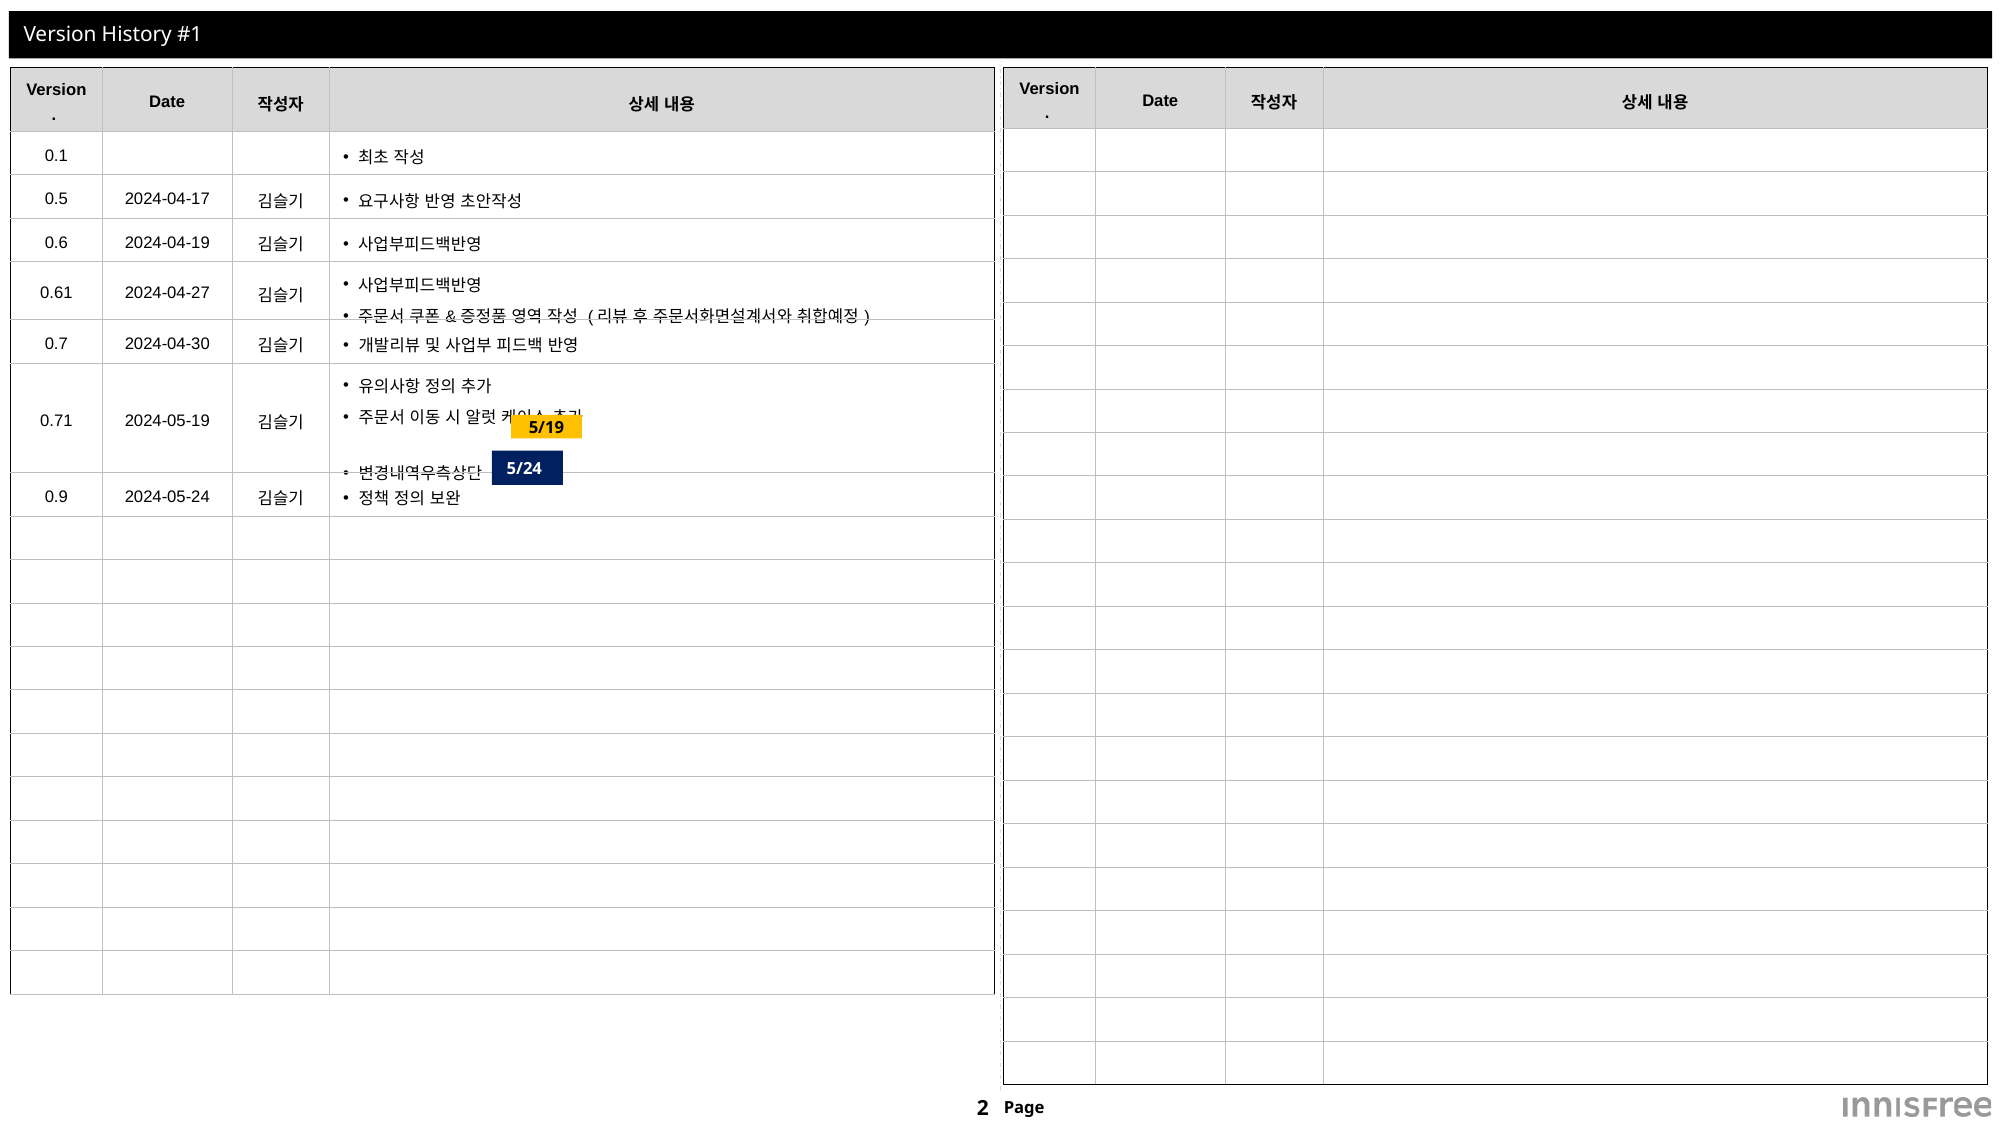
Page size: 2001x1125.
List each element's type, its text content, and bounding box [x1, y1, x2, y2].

table_cell 요구사항 반영 초안작성 [330, 175, 994, 218]
table_cell [1324, 216, 1987, 258]
table_cell [330, 951, 994, 994]
table_cell [103, 560, 232, 603]
table_cell [103, 821, 232, 863]
table_cell [233, 132, 329, 174]
table_cell [1226, 955, 1323, 997]
table_cell 2024-04-30 [103, 320, 232, 363]
table_cell [1226, 694, 1323, 736]
table_cell [1096, 911, 1225, 954]
table_cell [330, 821, 994, 863]
table_cell 0.5 [11, 175, 102, 218]
table_cell [1226, 259, 1323, 302]
table_cell 김슬기 [233, 473, 329, 516]
table_header Version. [1004, 68, 1095, 128]
table_cell [233, 734, 329, 776]
table_cell [1226, 346, 1323, 389]
table_cell 2024-04-19 [103, 219, 232, 261]
table_cell [233, 777, 329, 820]
table_cell [103, 517, 232, 559]
table_cell [1004, 650, 1095, 693]
table_cell 2024-04-17 [103, 175, 232, 218]
table_cell [1324, 781, 1987, 823]
table_cell [1096, 346, 1225, 389]
table_cell [1096, 650, 1225, 693]
table_cell [1004, 694, 1095, 736]
table_cell [1324, 824, 1987, 867]
table_cell [1004, 1042, 1095, 1084]
table_cell [103, 132, 232, 174]
table_cell [1096, 172, 1225, 215]
table_cell [11, 821, 102, 863]
table_cell [330, 647, 994, 689]
table_cell [11, 951, 102, 994]
text_box 5/19 [510, 414, 583, 440]
table_cell [1004, 520, 1095, 562]
table_cell [1324, 476, 1987, 519]
table_cell [233, 604, 329, 646]
table_cell [1004, 129, 1095, 171]
table_cell [1096, 303, 1225, 345]
table_cell [1004, 390, 1095, 432]
table_cell [1226, 433, 1323, 475]
table_cell [1226, 824, 1323, 867]
table_cell [233, 647, 329, 689]
table_cell [1004, 216, 1095, 258]
table_header 상세 내용 [330, 68, 994, 131]
title Version History #1 [8, 11, 1993, 59]
table_cell [1324, 737, 1987, 780]
table_cell 0.6 [11, 219, 102, 261]
table_cell [11, 517, 102, 559]
table_header Date [103, 68, 232, 131]
table_cell [330, 734, 994, 776]
table_cell [1324, 346, 1987, 389]
table_cell [1096, 563, 1225, 606]
table_cell [1324, 172, 1987, 215]
table_cell [1004, 346, 1095, 389]
table_cell [103, 604, 232, 646]
table_cell [1096, 781, 1225, 823]
table_header 작성자 [1226, 68, 1323, 128]
table_cell [1004, 781, 1095, 823]
table_cell 김슬기 [233, 219, 329, 261]
table_cell [330, 777, 994, 820]
table_cell [1096, 824, 1225, 867]
table_cell [103, 690, 232, 733]
table_cell [11, 560, 102, 603]
text_box 5/24 [491, 450, 564, 486]
table_cell [1324, 520, 1987, 562]
table_cell [1226, 563, 1323, 606]
table_cell 유의사항 정의 추가 주문서 이동 시 알럿 케이스 추가 변경내역우측상단 : [330, 364, 994, 472]
table_cell 김슬기 [233, 320, 329, 363]
table_cell 사업부피드백반영 주문서 쿠폰&증정품 영역 작성 (리뷰 후 주문서화면설계서와 취합예정) [330, 262, 994, 319]
table_cell [1324, 563, 1987, 606]
table_cell [1226, 998, 1323, 1041]
table_cell [233, 864, 329, 907]
table_cell [1226, 216, 1323, 258]
table_cell [1226, 1042, 1323, 1084]
table_cell [1004, 563, 1095, 606]
table_cell [103, 777, 232, 820]
table_cell [1004, 607, 1095, 649]
table_cell [1324, 955, 1987, 997]
table_cell 0.9 [11, 473, 102, 516]
table_cell [1004, 824, 1095, 867]
table_cell [330, 864, 994, 907]
table_cell [1226, 911, 1323, 954]
table_cell [11, 734, 102, 776]
table_cell [103, 951, 232, 994]
table_cell [233, 908, 329, 950]
table_cell [11, 864, 102, 907]
picture [1843, 1097, 1992, 1117]
table_cell [1324, 259, 1987, 302]
table_cell [1004, 998, 1095, 1041]
table_cell [11, 647, 102, 689]
table_cell [11, 777, 102, 820]
table_cell 0.7 [11, 320, 102, 363]
table_cell [103, 864, 232, 907]
table_cell [233, 821, 329, 863]
table_cell [1096, 998, 1225, 1041]
table_header 상세 내용 [1324, 68, 1987, 128]
table_cell 김슬기 [233, 364, 329, 472]
table_cell [103, 734, 232, 776]
table_cell 2024-05-24 [103, 473, 232, 516]
table_cell [1226, 172, 1323, 215]
table_cell [1226, 476, 1323, 519]
table_cell [1096, 737, 1225, 780]
table_cell [1226, 607, 1323, 649]
table_cell [1324, 390, 1987, 432]
table_cell [1096, 390, 1225, 432]
table_cell [1096, 476, 1225, 519]
table_cell 0.71 [11, 364, 102, 472]
table_cell 사업부피드백반영 [330, 219, 994, 261]
table_cell [1004, 955, 1095, 997]
table_cell [330, 604, 994, 646]
table_cell [1226, 781, 1323, 823]
table_cell [1324, 303, 1987, 345]
table_cell [1004, 737, 1095, 780]
table_cell [330, 908, 994, 950]
table_cell [1096, 1042, 1225, 1084]
table_cell [1324, 868, 1987, 910]
table_cell [330, 517, 994, 559]
table_cell 2024-05-19 [103, 364, 232, 472]
table_cell [1324, 650, 1987, 693]
table_cell [1226, 390, 1323, 432]
table_cell [1096, 955, 1225, 997]
table_cell [1096, 694, 1225, 736]
table_cell [330, 690, 994, 733]
table_cell [1004, 259, 1095, 302]
table_cell [1226, 520, 1323, 562]
table_cell [1004, 433, 1095, 475]
table_cell [1096, 433, 1225, 475]
table_cell [1096, 520, 1225, 562]
table_cell [233, 690, 329, 733]
table_cell [1226, 650, 1323, 693]
table_cell [1226, 737, 1323, 780]
table_cell 김슬기 [233, 262, 329, 319]
table_cell 개발리뷰 및 사업부 피드백 반영 [330, 320, 994, 363]
table_cell 정책 정의 보완 [330, 473, 994, 516]
table_cell [1096, 216, 1225, 258]
table_cell [1226, 129, 1323, 171]
table_cell [1096, 129, 1225, 171]
table_cell [1324, 998, 1987, 1041]
table_cell [1324, 694, 1987, 736]
table_cell [233, 951, 329, 994]
table_cell [103, 908, 232, 950]
table_cell 최초 작성 [330, 132, 994, 174]
table_cell [1324, 129, 1987, 171]
table_cell [1096, 607, 1225, 649]
table_cell [1226, 868, 1323, 910]
table_cell [1004, 476, 1095, 519]
table_cell 2024-04-27 [103, 262, 232, 319]
table_cell [1096, 259, 1225, 302]
table_cell [103, 647, 232, 689]
table_cell [1096, 868, 1225, 910]
table_cell 김슬기 [233, 175, 329, 218]
table_cell [11, 690, 102, 733]
table_cell 0.1 [11, 132, 102, 174]
table_cell [11, 604, 102, 646]
table_cell [330, 560, 994, 603]
table_cell [1324, 433, 1987, 475]
table_cell [1226, 303, 1323, 345]
table_cell [1004, 868, 1095, 910]
table_header Version. [11, 68, 102, 131]
table_cell [233, 560, 329, 603]
table_cell [1324, 607, 1987, 649]
table_cell [1004, 303, 1095, 345]
table_cell [1324, 911, 1987, 954]
table_header 작성자 [233, 68, 329, 131]
table_cell [1004, 172, 1095, 215]
table_cell [233, 517, 329, 559]
table_cell [1004, 911, 1095, 954]
table_cell [1324, 1042, 1987, 1084]
table_header Date [1096, 68, 1225, 128]
table_cell 0.61 [11, 262, 102, 319]
table_cell [11, 908, 102, 950]
